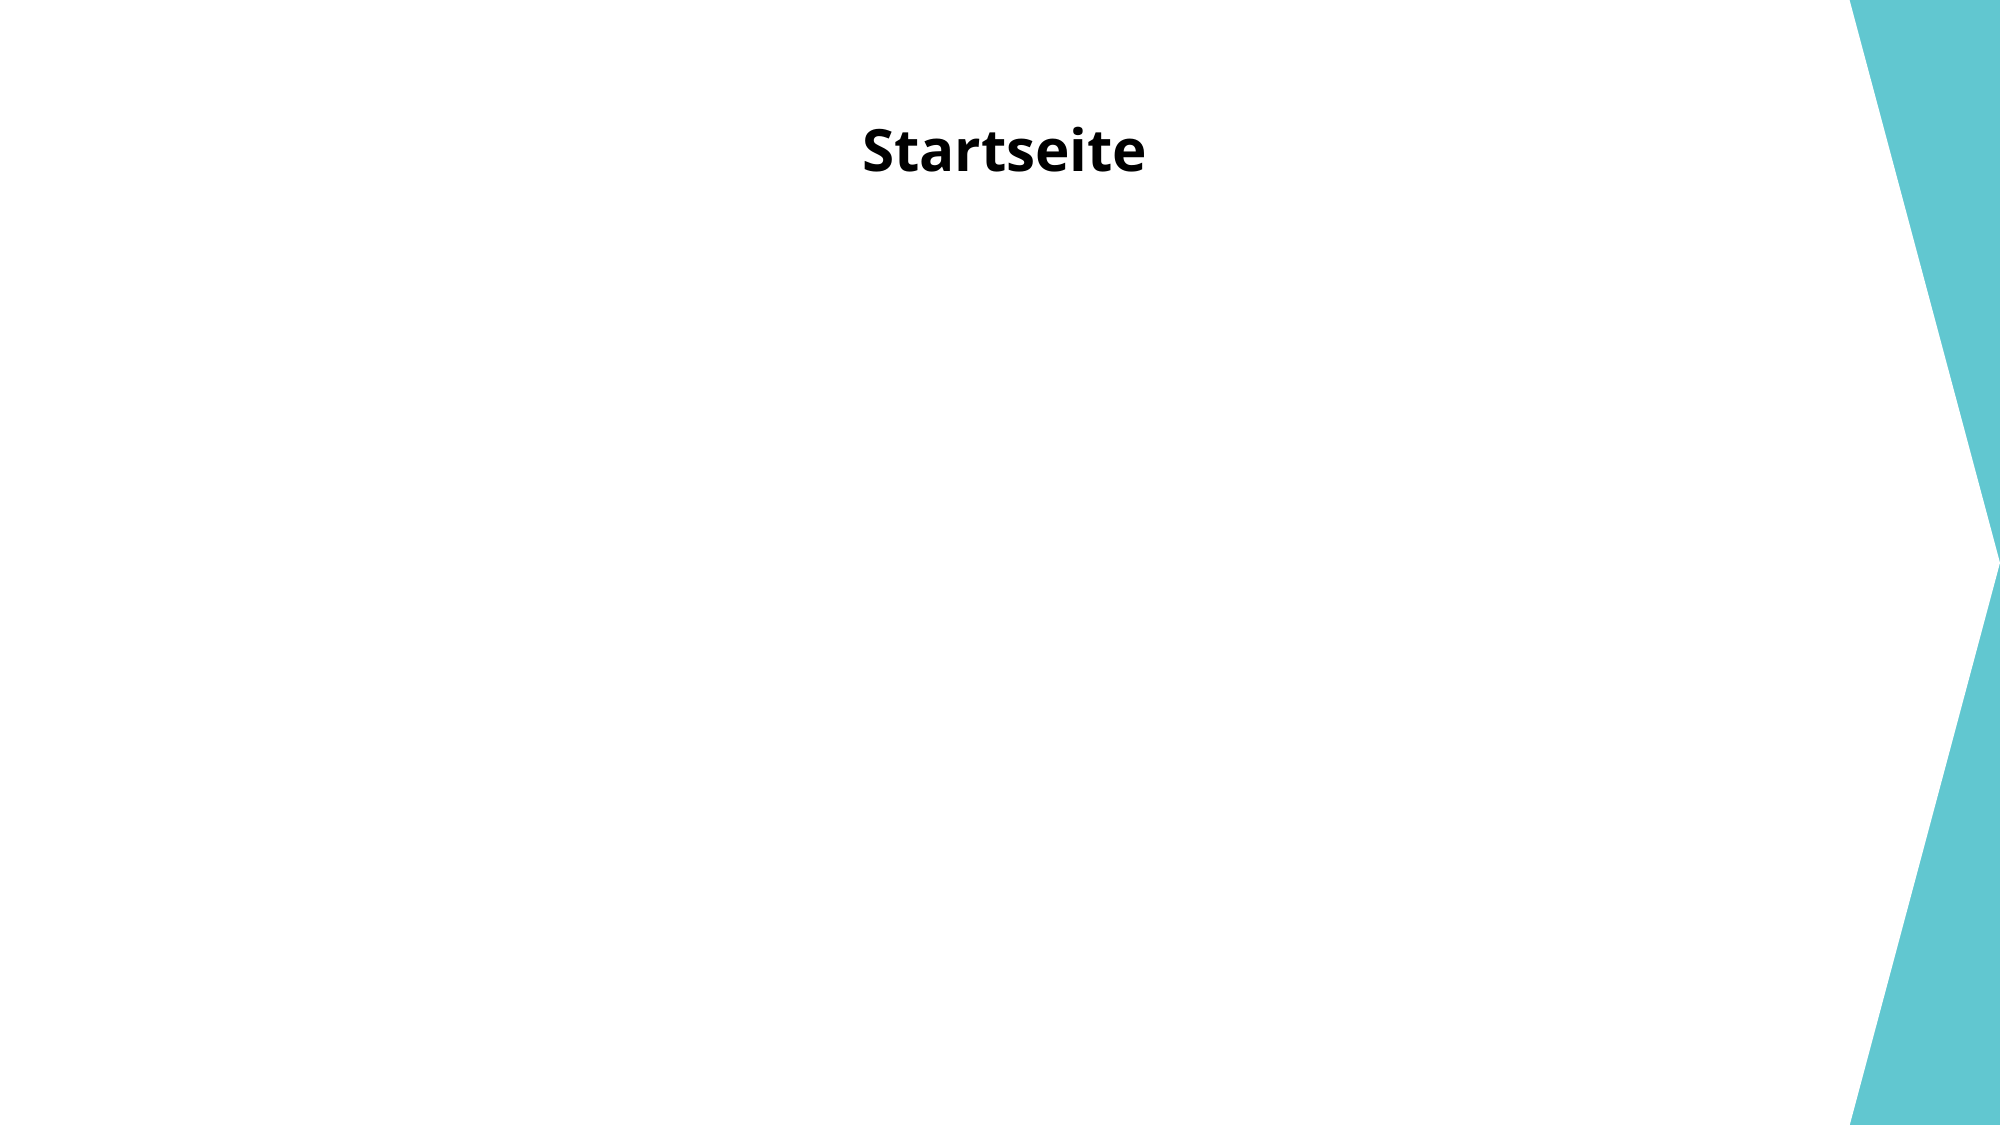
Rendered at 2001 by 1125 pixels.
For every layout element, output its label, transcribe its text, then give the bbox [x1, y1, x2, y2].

title Startseite [155, 97, 1854, 224]
